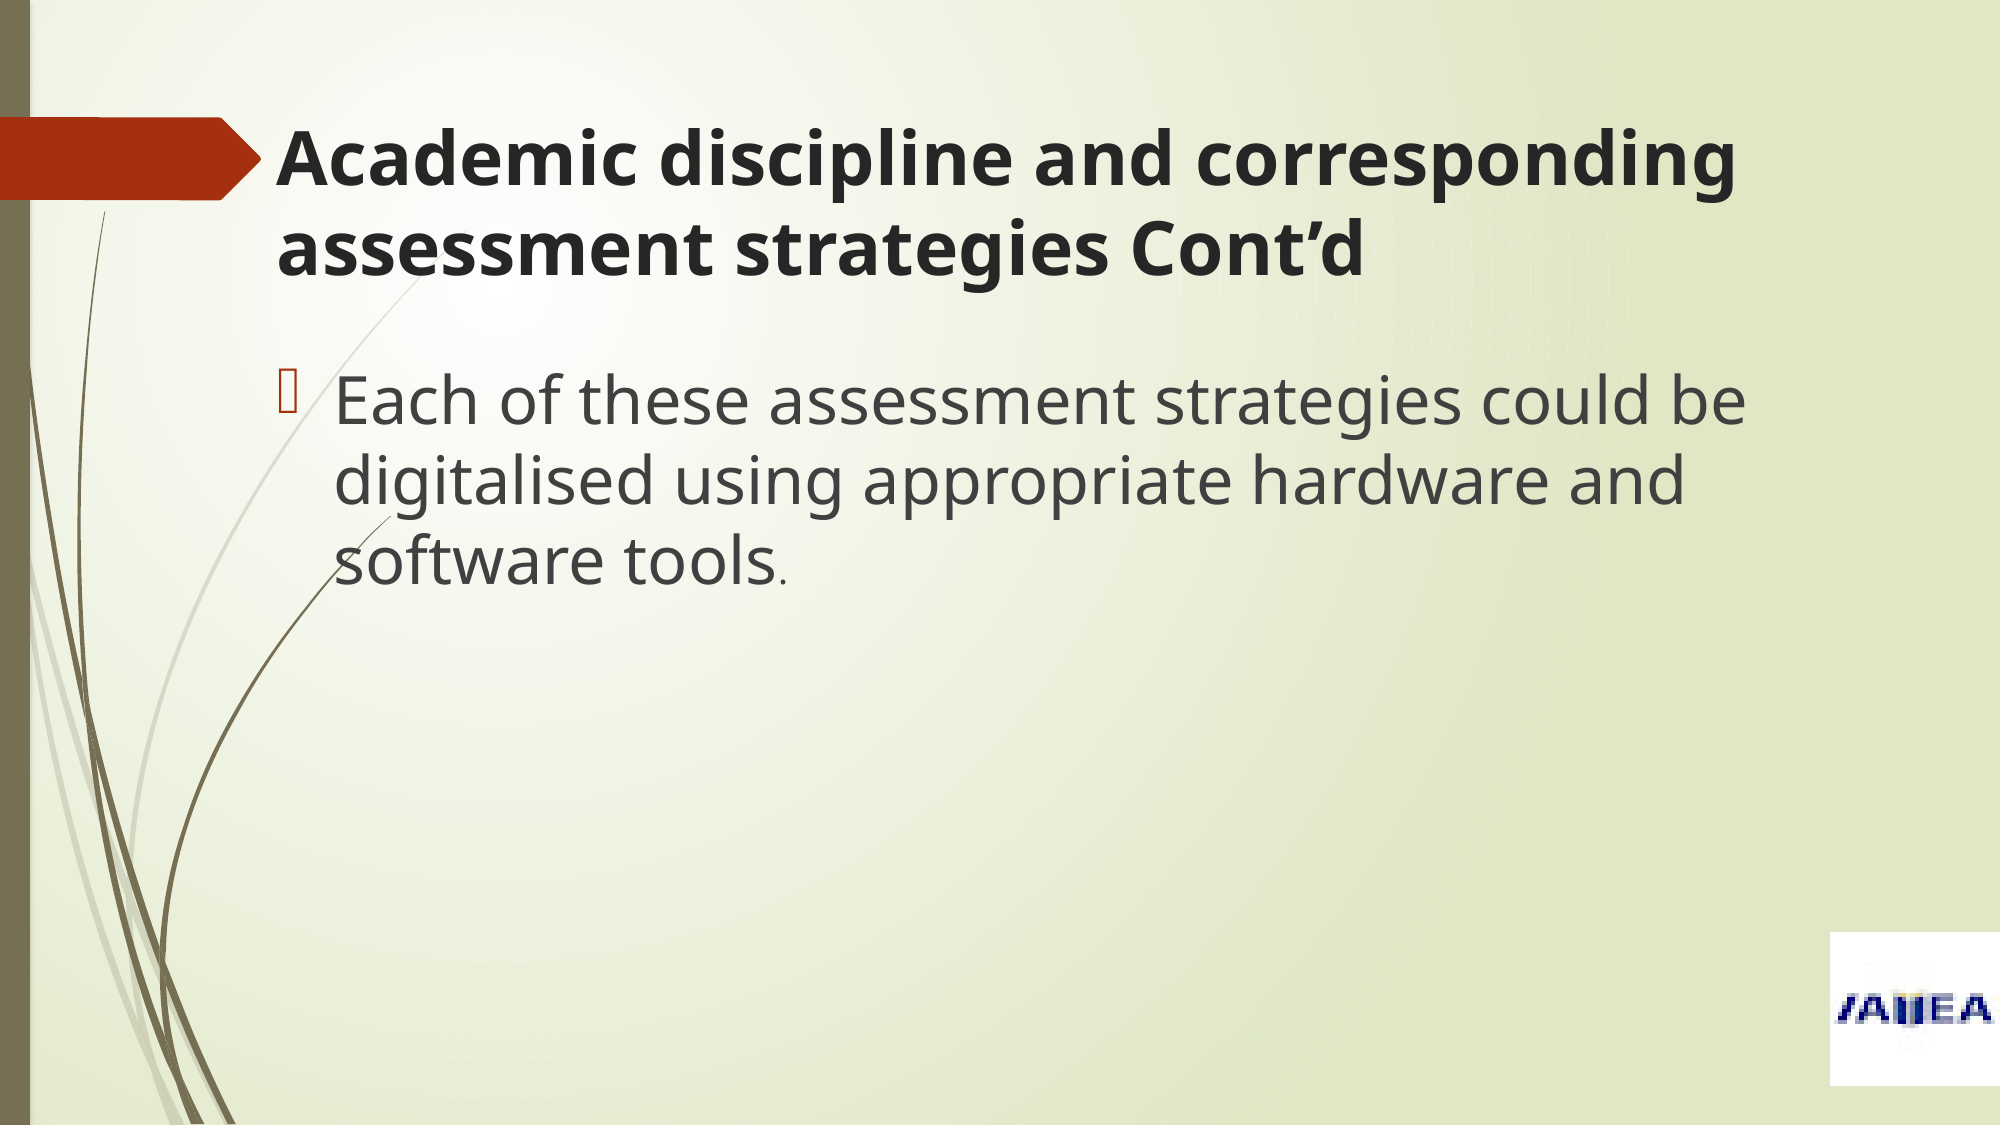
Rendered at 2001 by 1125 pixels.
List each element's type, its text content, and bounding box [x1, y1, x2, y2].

picture [1830, 932, 2000, 1086]
title Academic discipline and corresponding assessment strategies Cont’d [261, 102, 1888, 313]
list Each of these assessment strategies could be digitalised using appropriate hardware and software tools. [261, 350, 1888, 1086]
